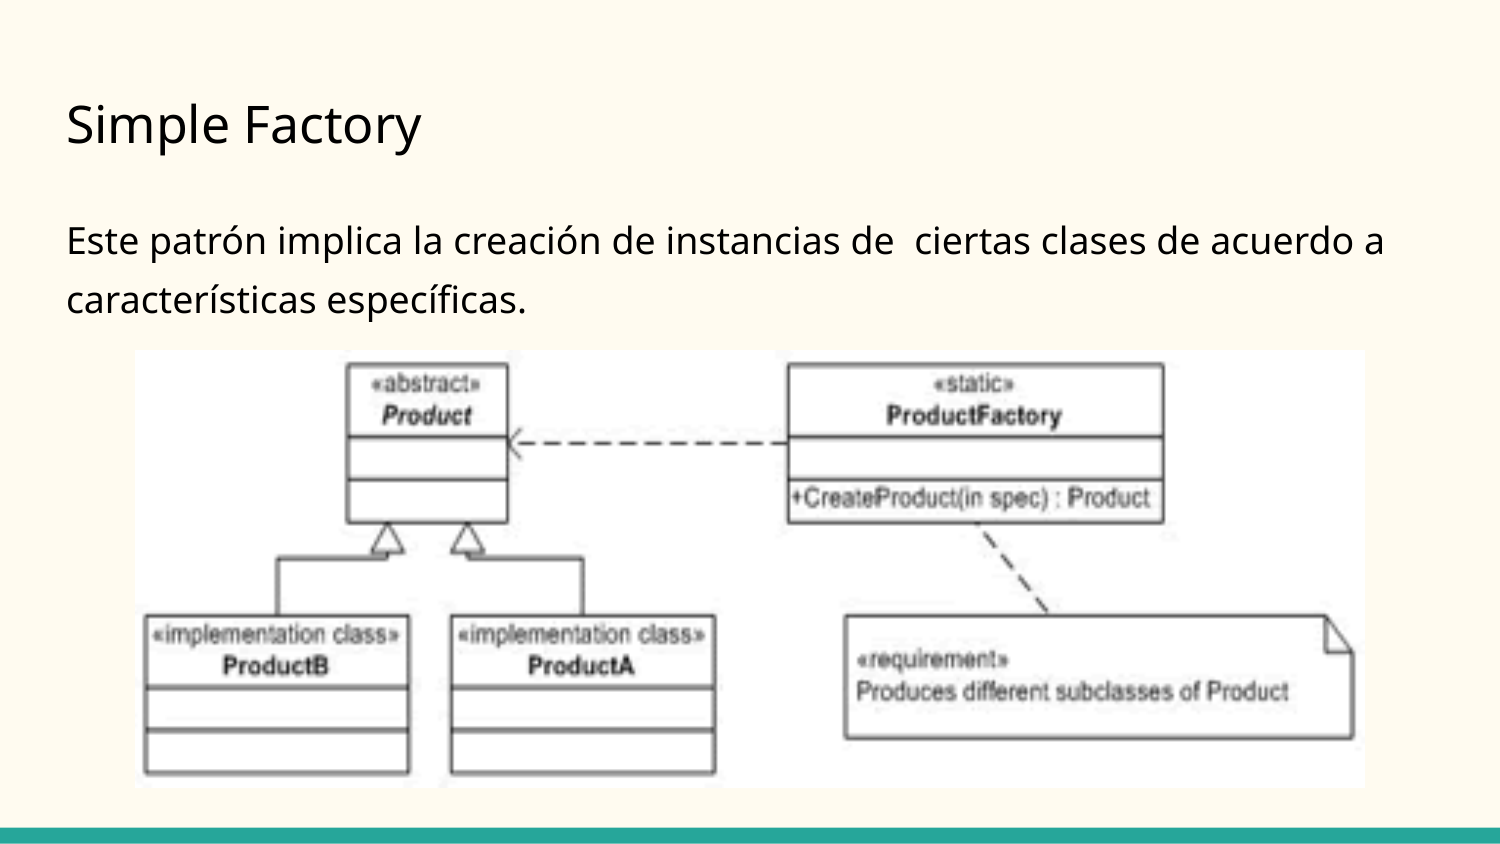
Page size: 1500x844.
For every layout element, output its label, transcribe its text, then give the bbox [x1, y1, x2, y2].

list Este patrón implica la creación de instancias de ciertas clases de acuerdo a características específicas. [51, 192, 1449, 351]
picture [135, 350, 1365, 789]
title Simple Factory [51, 72, 1449, 174]
